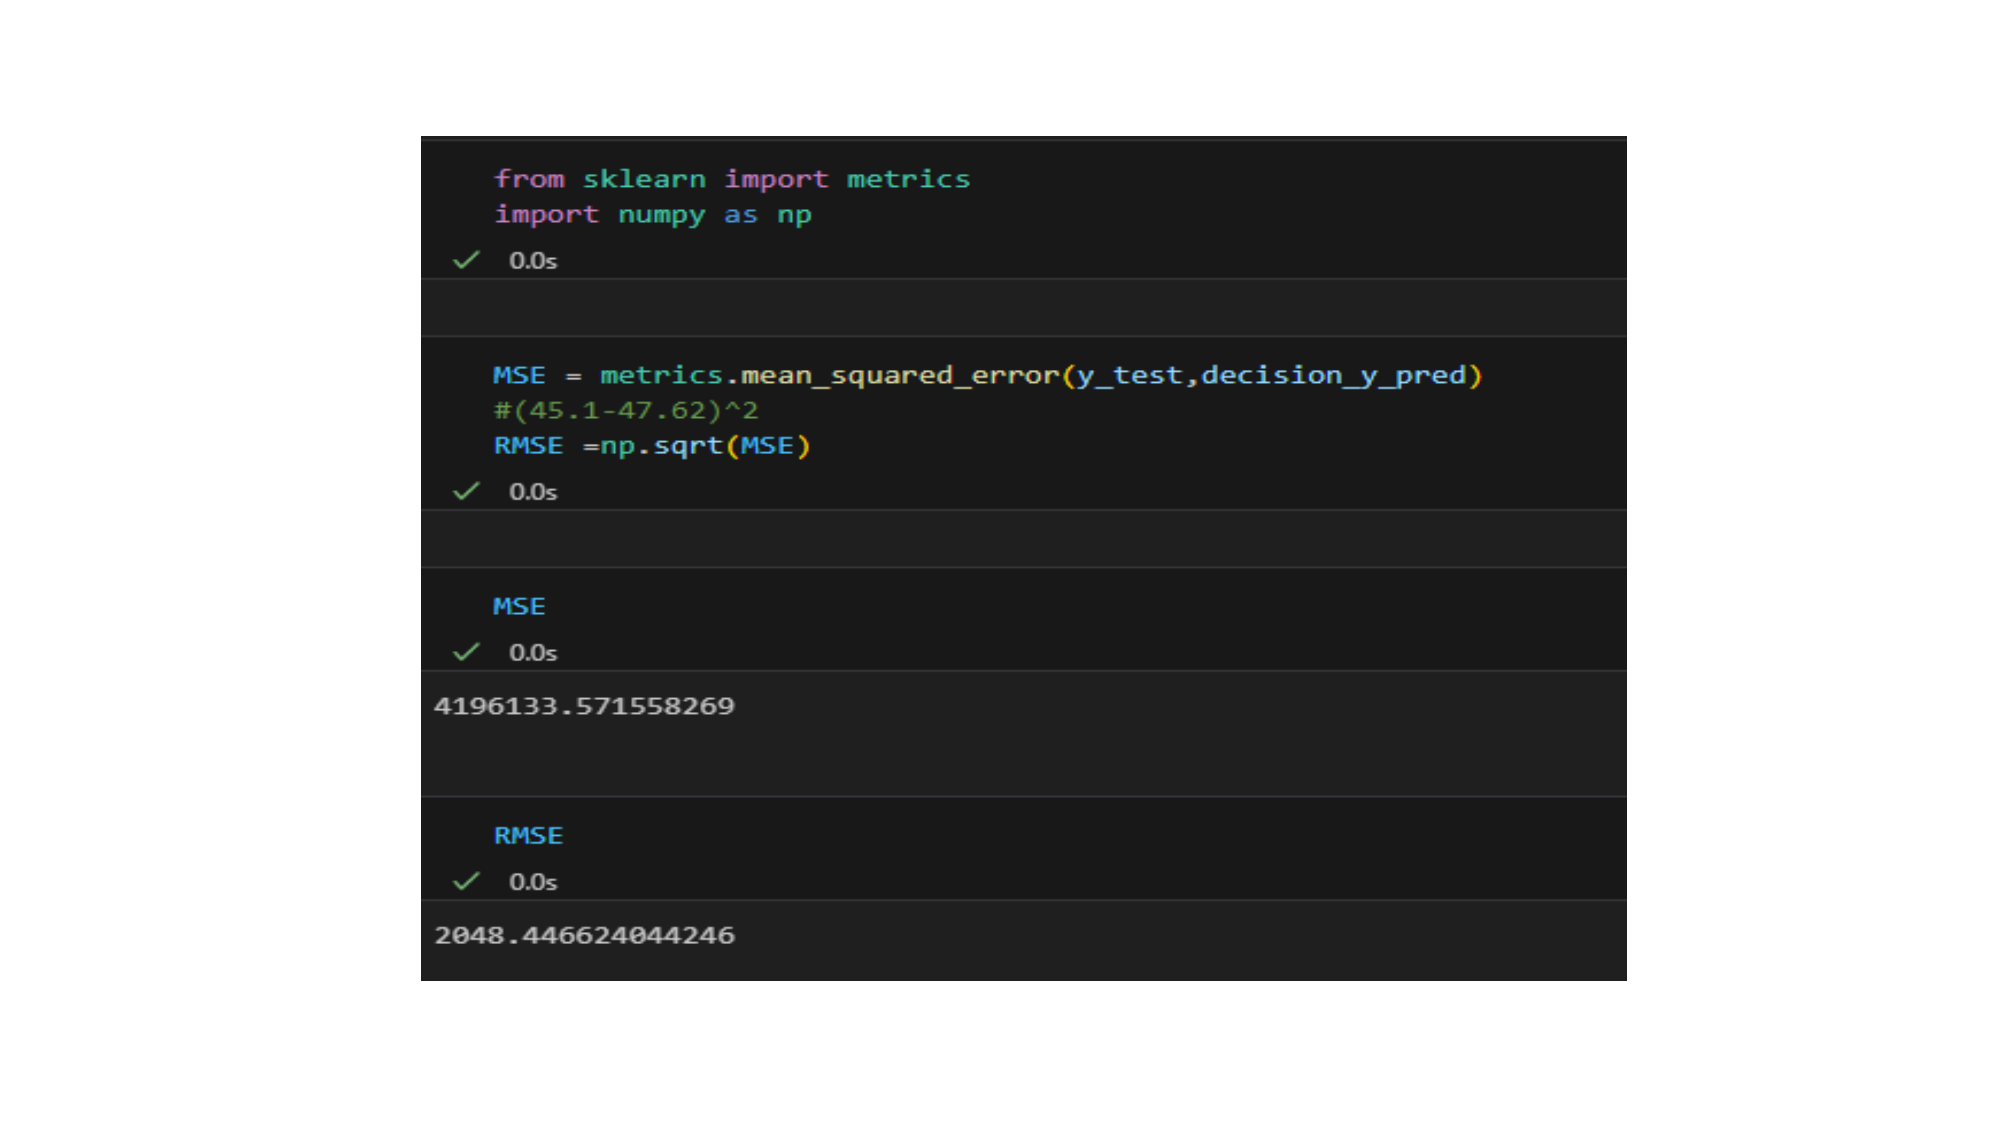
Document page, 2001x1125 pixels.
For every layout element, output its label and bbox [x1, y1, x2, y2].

picture [421, 136, 1627, 981]
